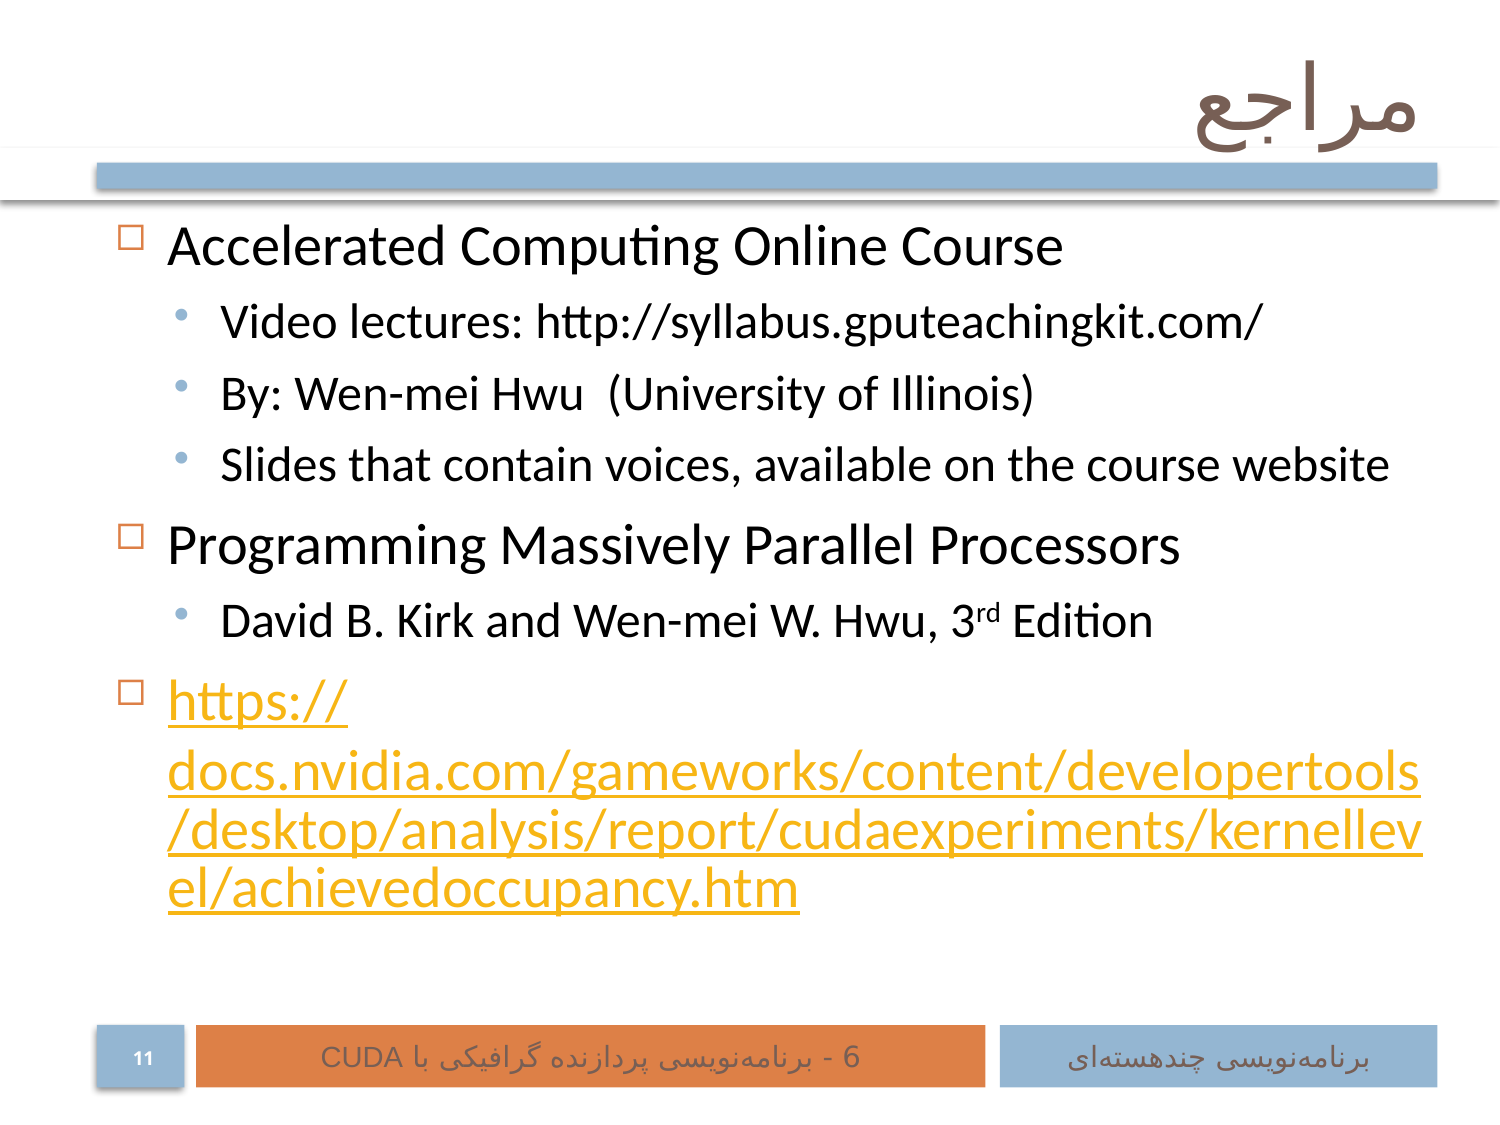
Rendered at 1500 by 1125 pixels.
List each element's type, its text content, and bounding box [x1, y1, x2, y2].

slide_number 11 [99, 1038, 188, 1079]
title مراجع [100, 37, 1438, 150]
list Accelerated Computing Online Course Video lectures: http://syllabus.gputeachingkit.com/ By: Wen-mei Hwu (University of Illinois) Slides that contain voices, available on the course website Programming Massively Parallel Processors David B. Kirk and Wen-mei W. Hwu, 3rd Edition https://docs.nvidia.com/gameworks/content/developertools/desktop/analysis/report/cudaexperiments/kernellevel/achievedoccupancy.htm [100, 200, 1438, 1000]
slide_number برنامه‌نویسی چند‌هسته‌ای [999, 1025, 1438, 1088]
footer 6 - برنامه‌نویسی پردازنده گرافیکی با CUDA [196, 1025, 986, 1088]
